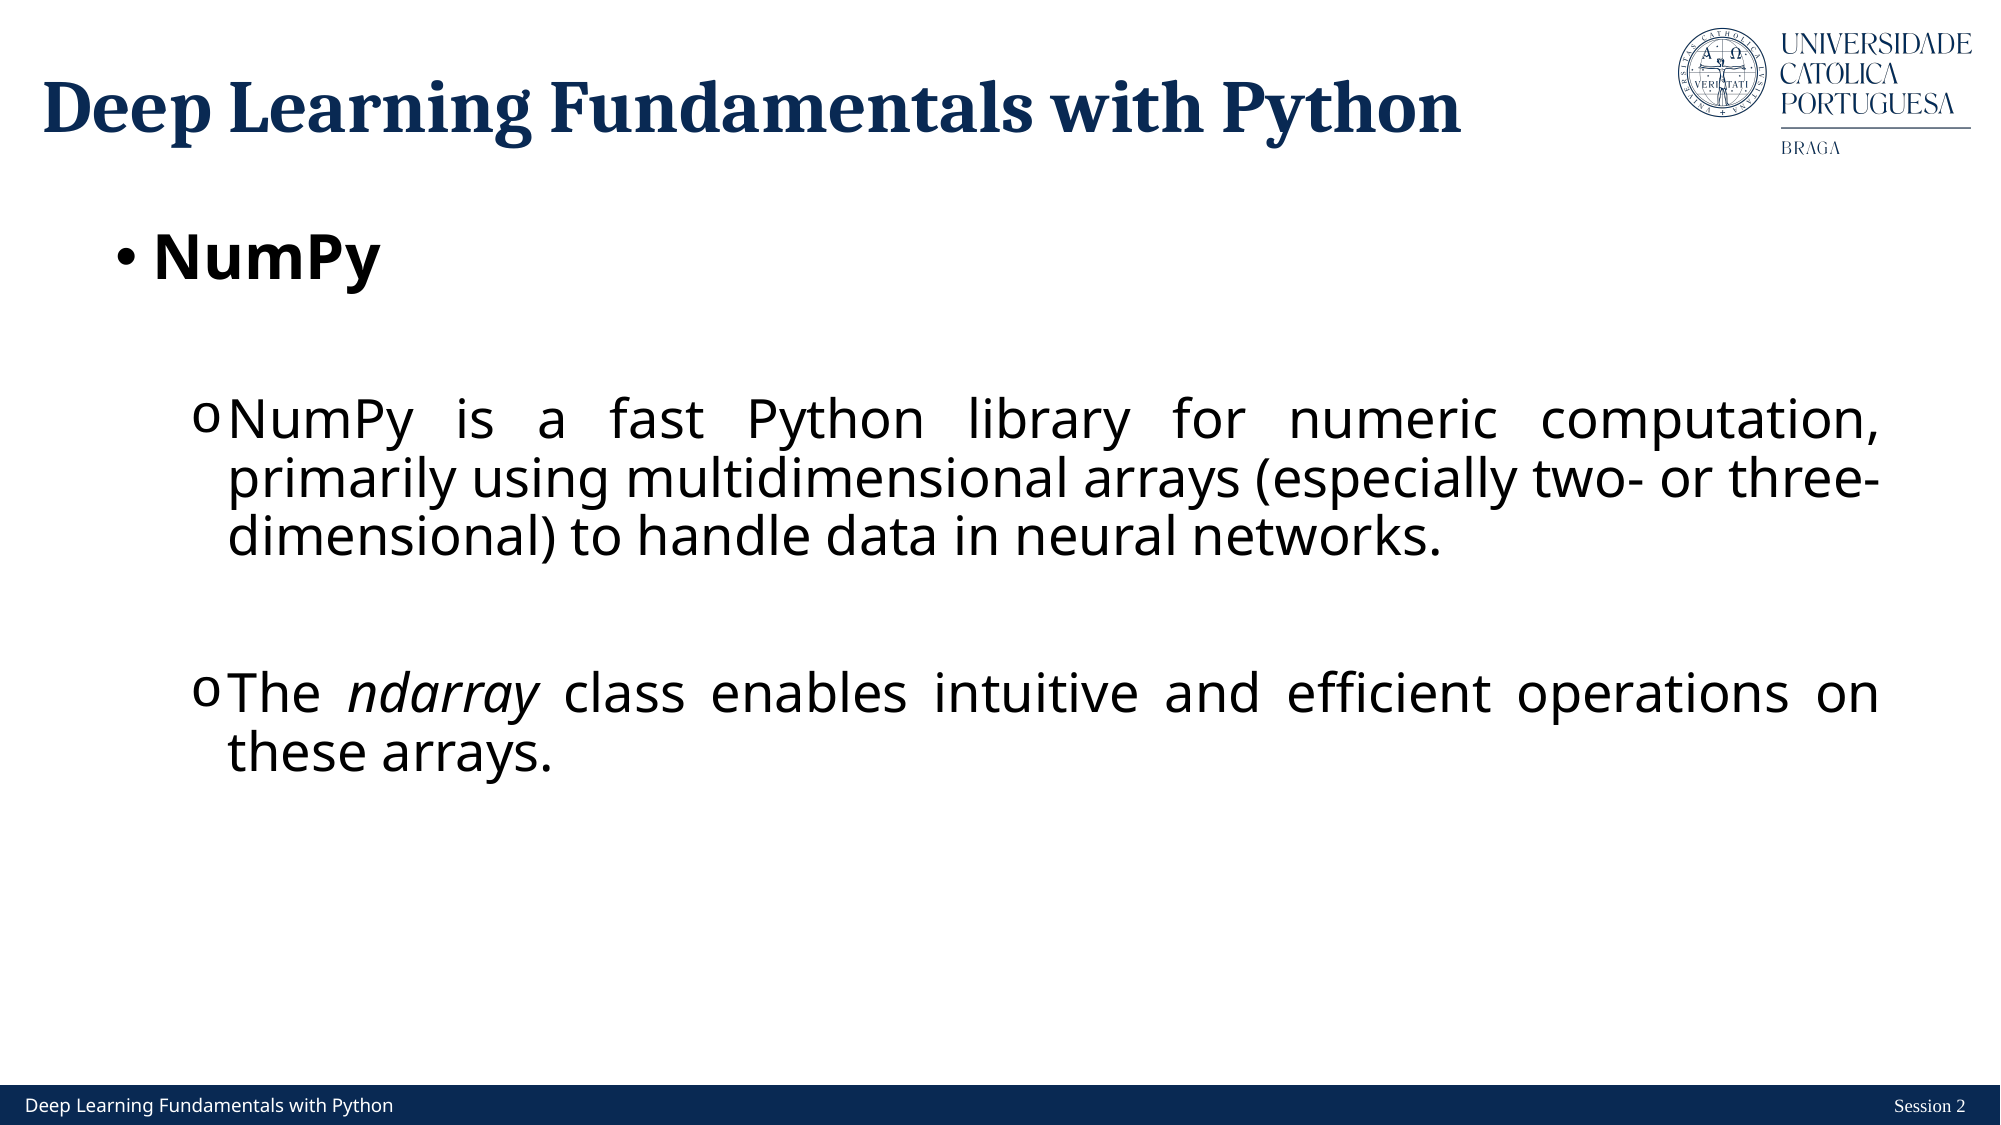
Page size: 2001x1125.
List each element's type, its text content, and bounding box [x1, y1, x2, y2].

title Deep Learning Fundamentals with Python [27, 0, 1753, 218]
text_box Session 2 [865, 1086, 1981, 1125]
picture [1672, 18, 1982, 163]
text_box Deep Learning Fundamentals with Python [9, 1086, 865, 1125]
text_box [0, 1085, 2000, 1125]
list NumPy NumPy is a fast Python library for numeric computation, primarily using multidimensional arrays (especially two- or three-dimensional) to handle data in neural networks. The ndarray class enables intuitive and efficient operations on these arrays. [100, 218, 1898, 1046]
